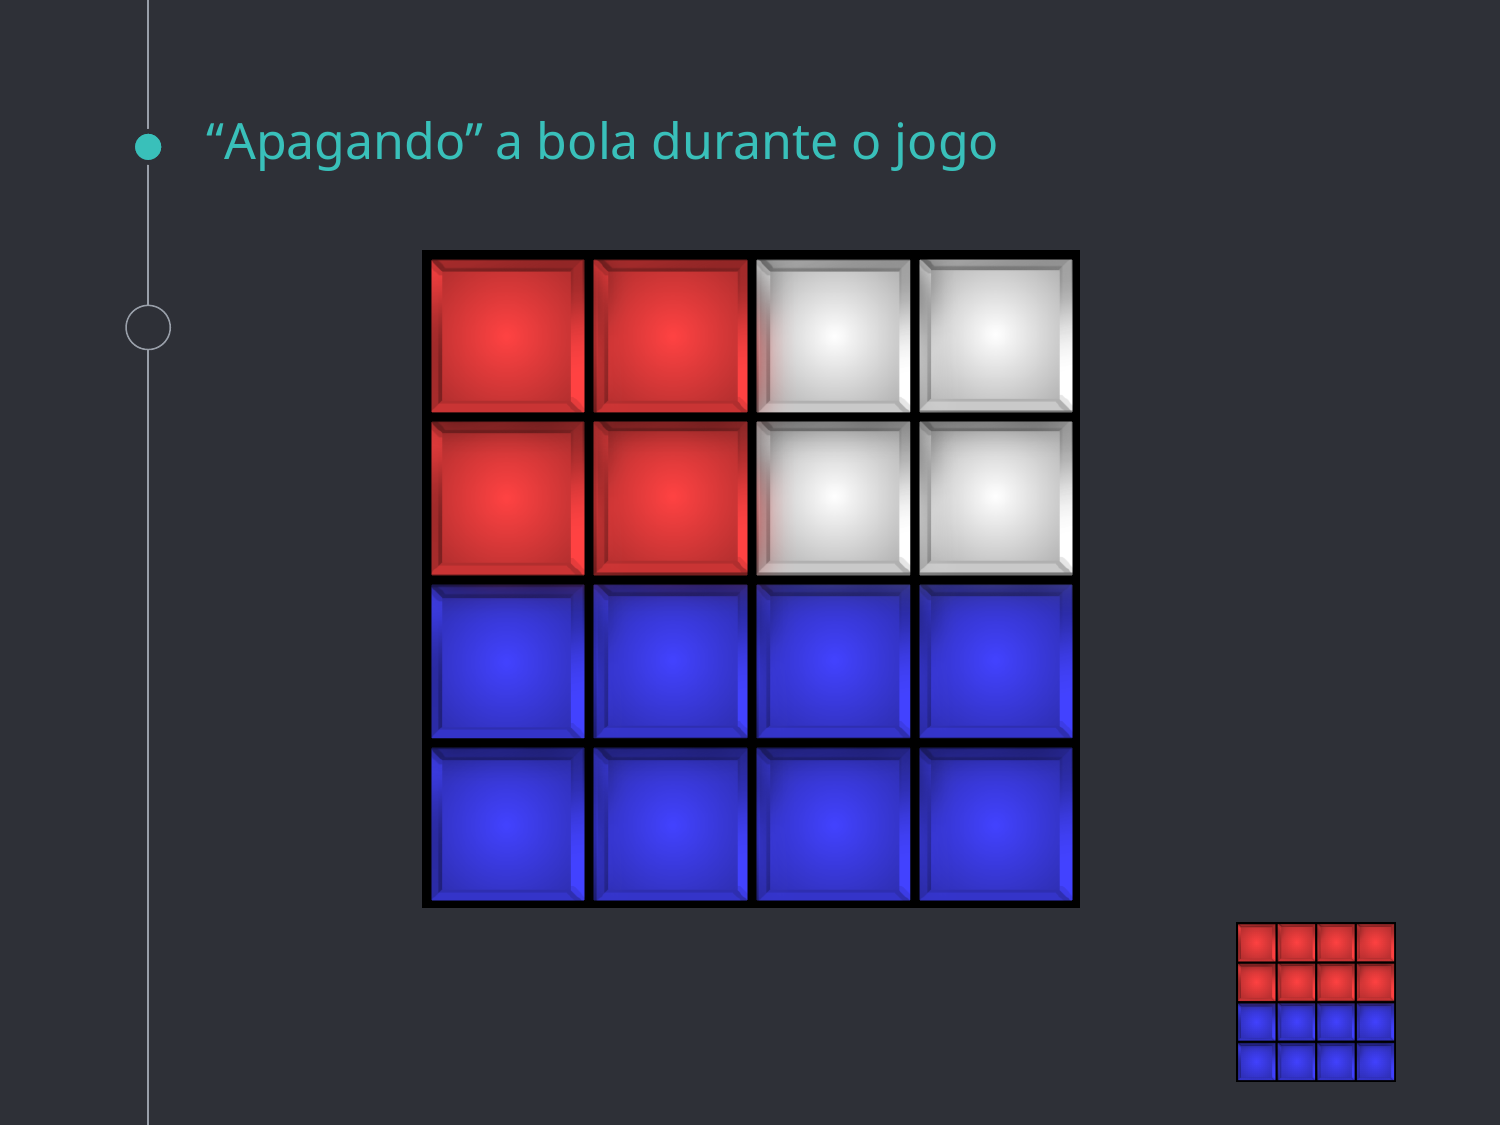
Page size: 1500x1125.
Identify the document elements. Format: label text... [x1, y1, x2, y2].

title “Apagando” a bola durante o jogo [191, 109, 1317, 185]
picture [421, 250, 1080, 908]
picture [1236, 922, 1396, 1082]
